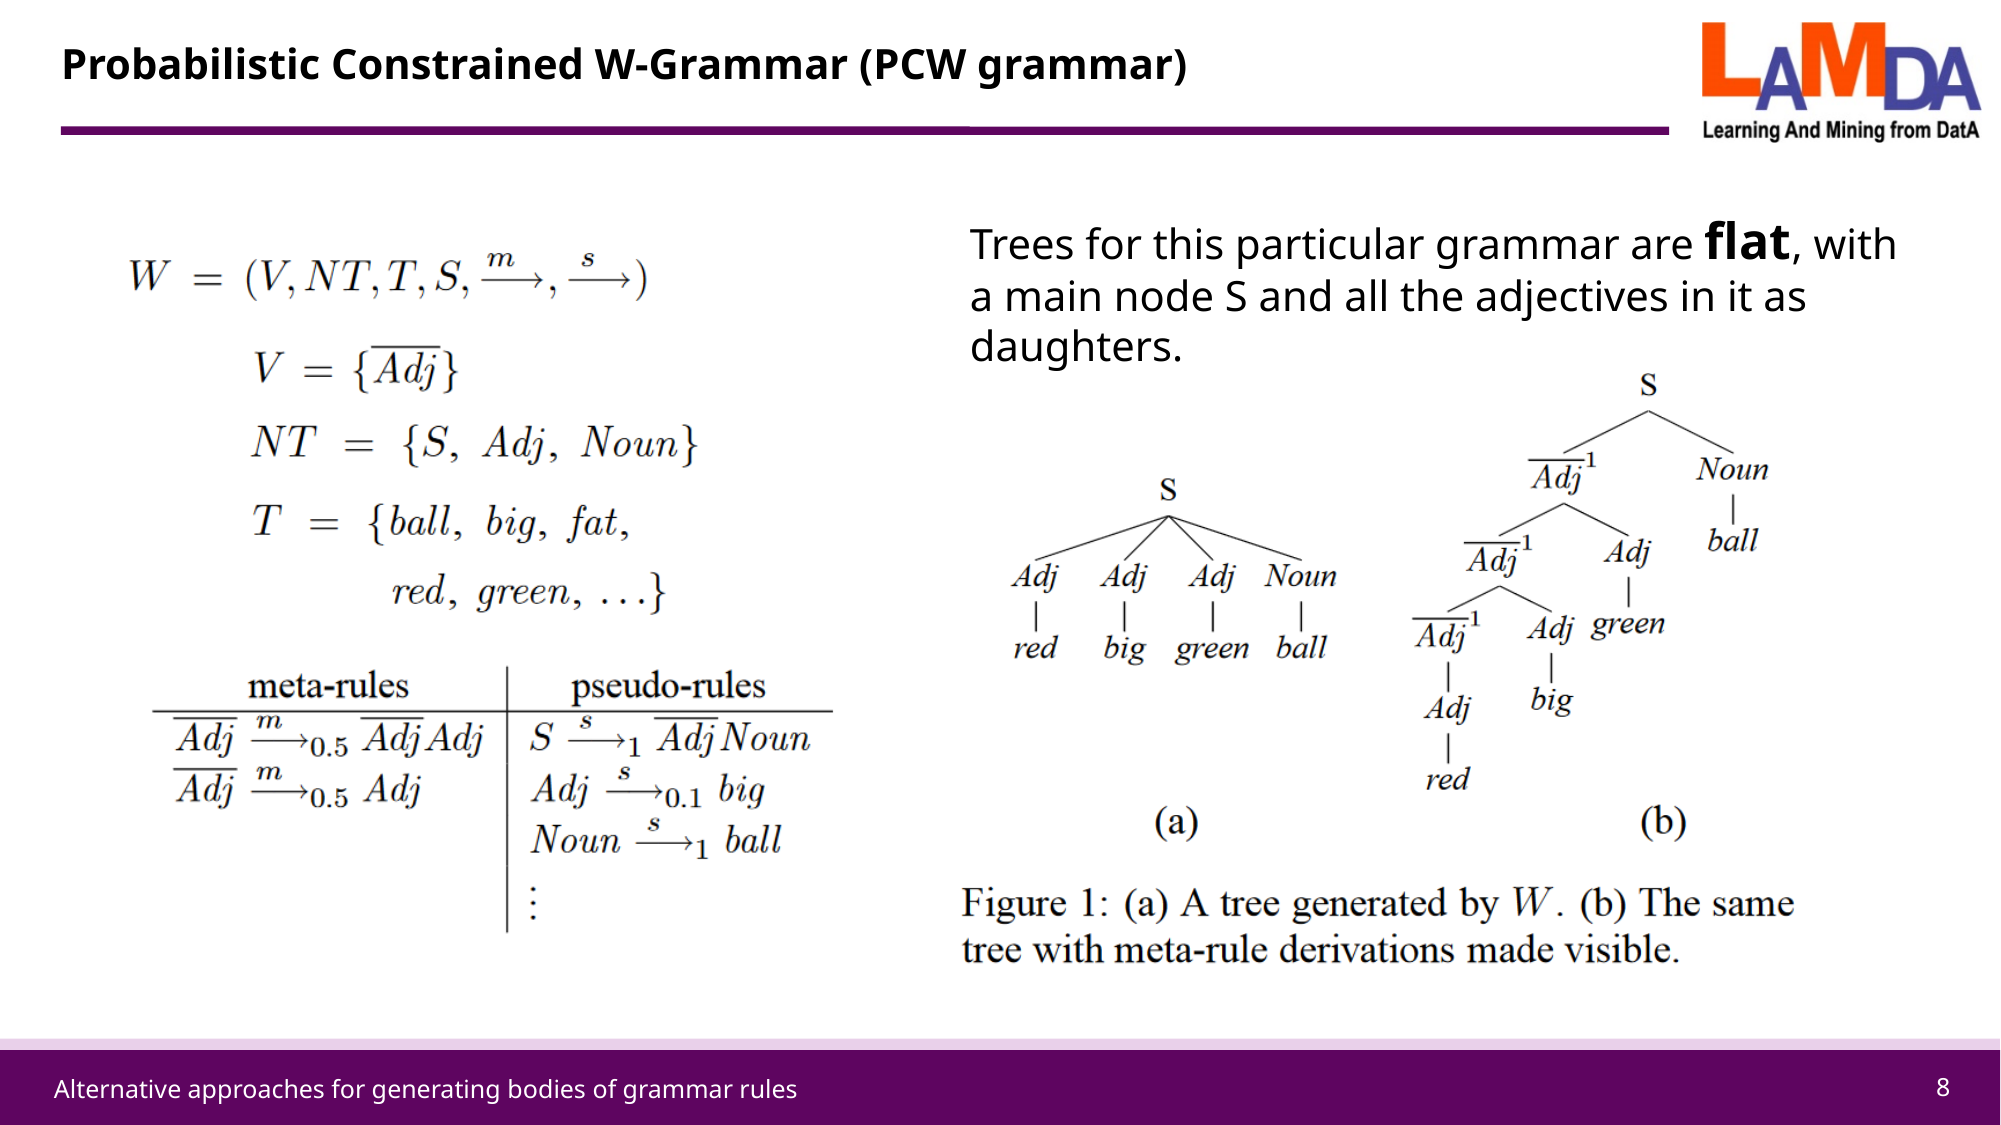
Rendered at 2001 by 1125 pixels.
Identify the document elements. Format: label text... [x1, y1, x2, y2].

picture [132, 643, 852, 945]
title Probabilistic Constrained W-Grammar (PCW grammar) [46, 23, 1455, 109]
text_box Trees for this particular grammar are flat, with a main node S and all the adjectives in it as daughters. [955, 201, 1927, 377]
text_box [120, 246, 701, 621]
picture [955, 357, 1803, 976]
picture [1702, 22, 1982, 143]
